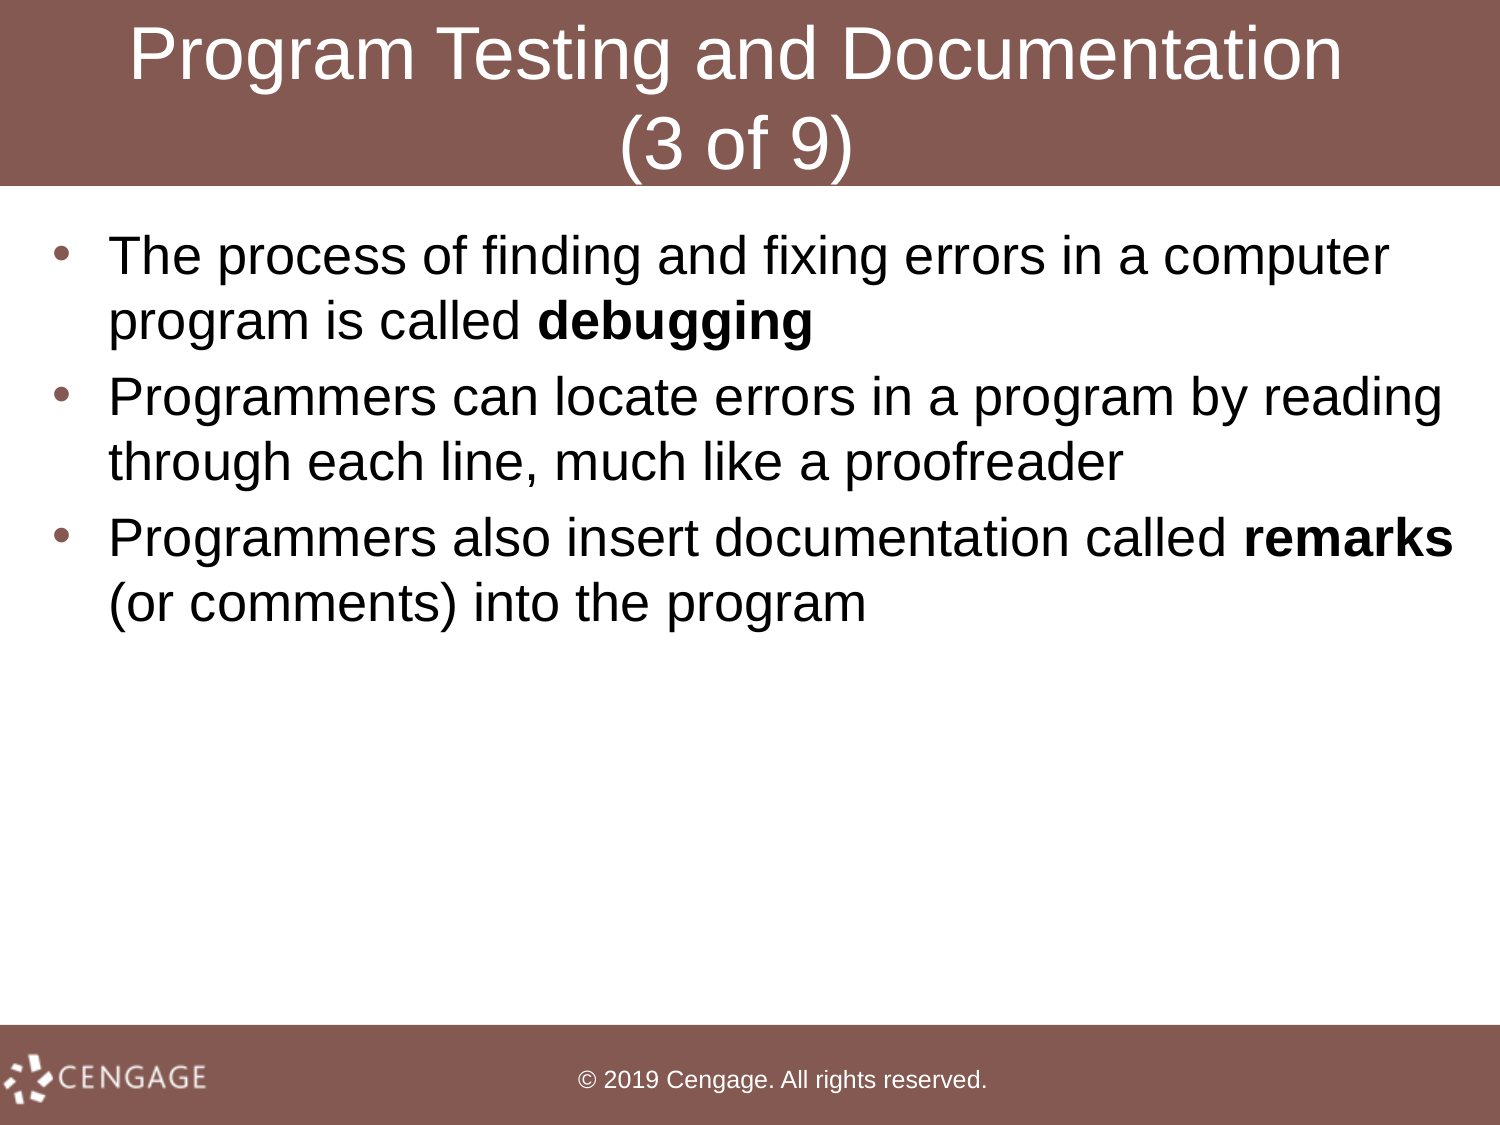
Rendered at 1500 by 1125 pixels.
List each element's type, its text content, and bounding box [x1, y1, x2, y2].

title Program Testing and Documentation (3 of 9) [87, 4, 1387, 184]
picture [0, 1051, 211, 1106]
list The process of finding and fixing errors in a computer program is called debugging Programmers can locate errors in a program by reading through each line, much like a proofreader Programmers also insert documentation called remarks (or comments) into the program [37, 212, 1475, 1005]
